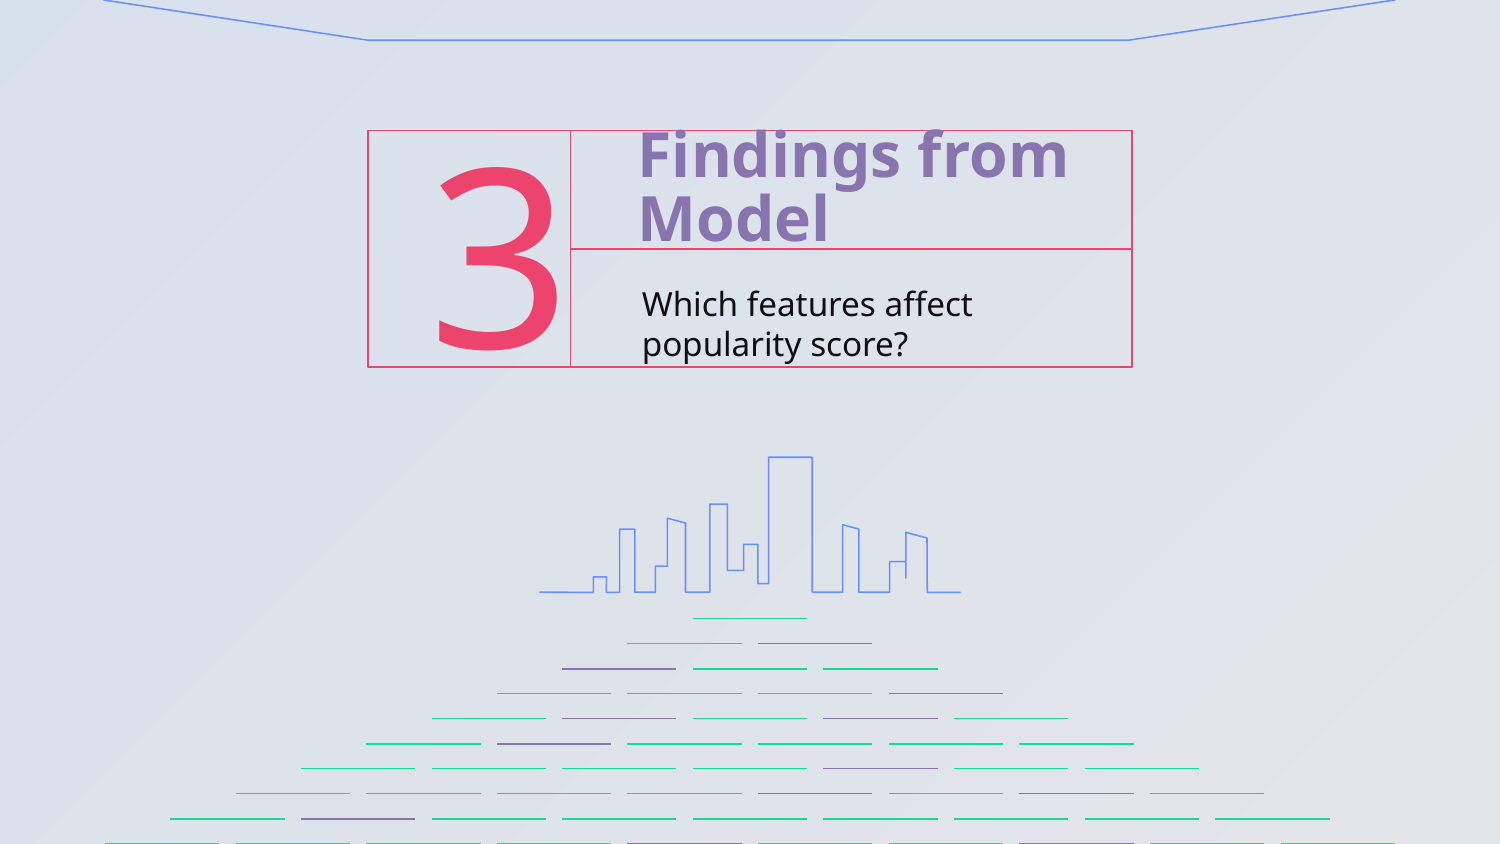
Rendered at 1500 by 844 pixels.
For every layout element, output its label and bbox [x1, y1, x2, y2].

text_box [367, 130, 1133, 368]
